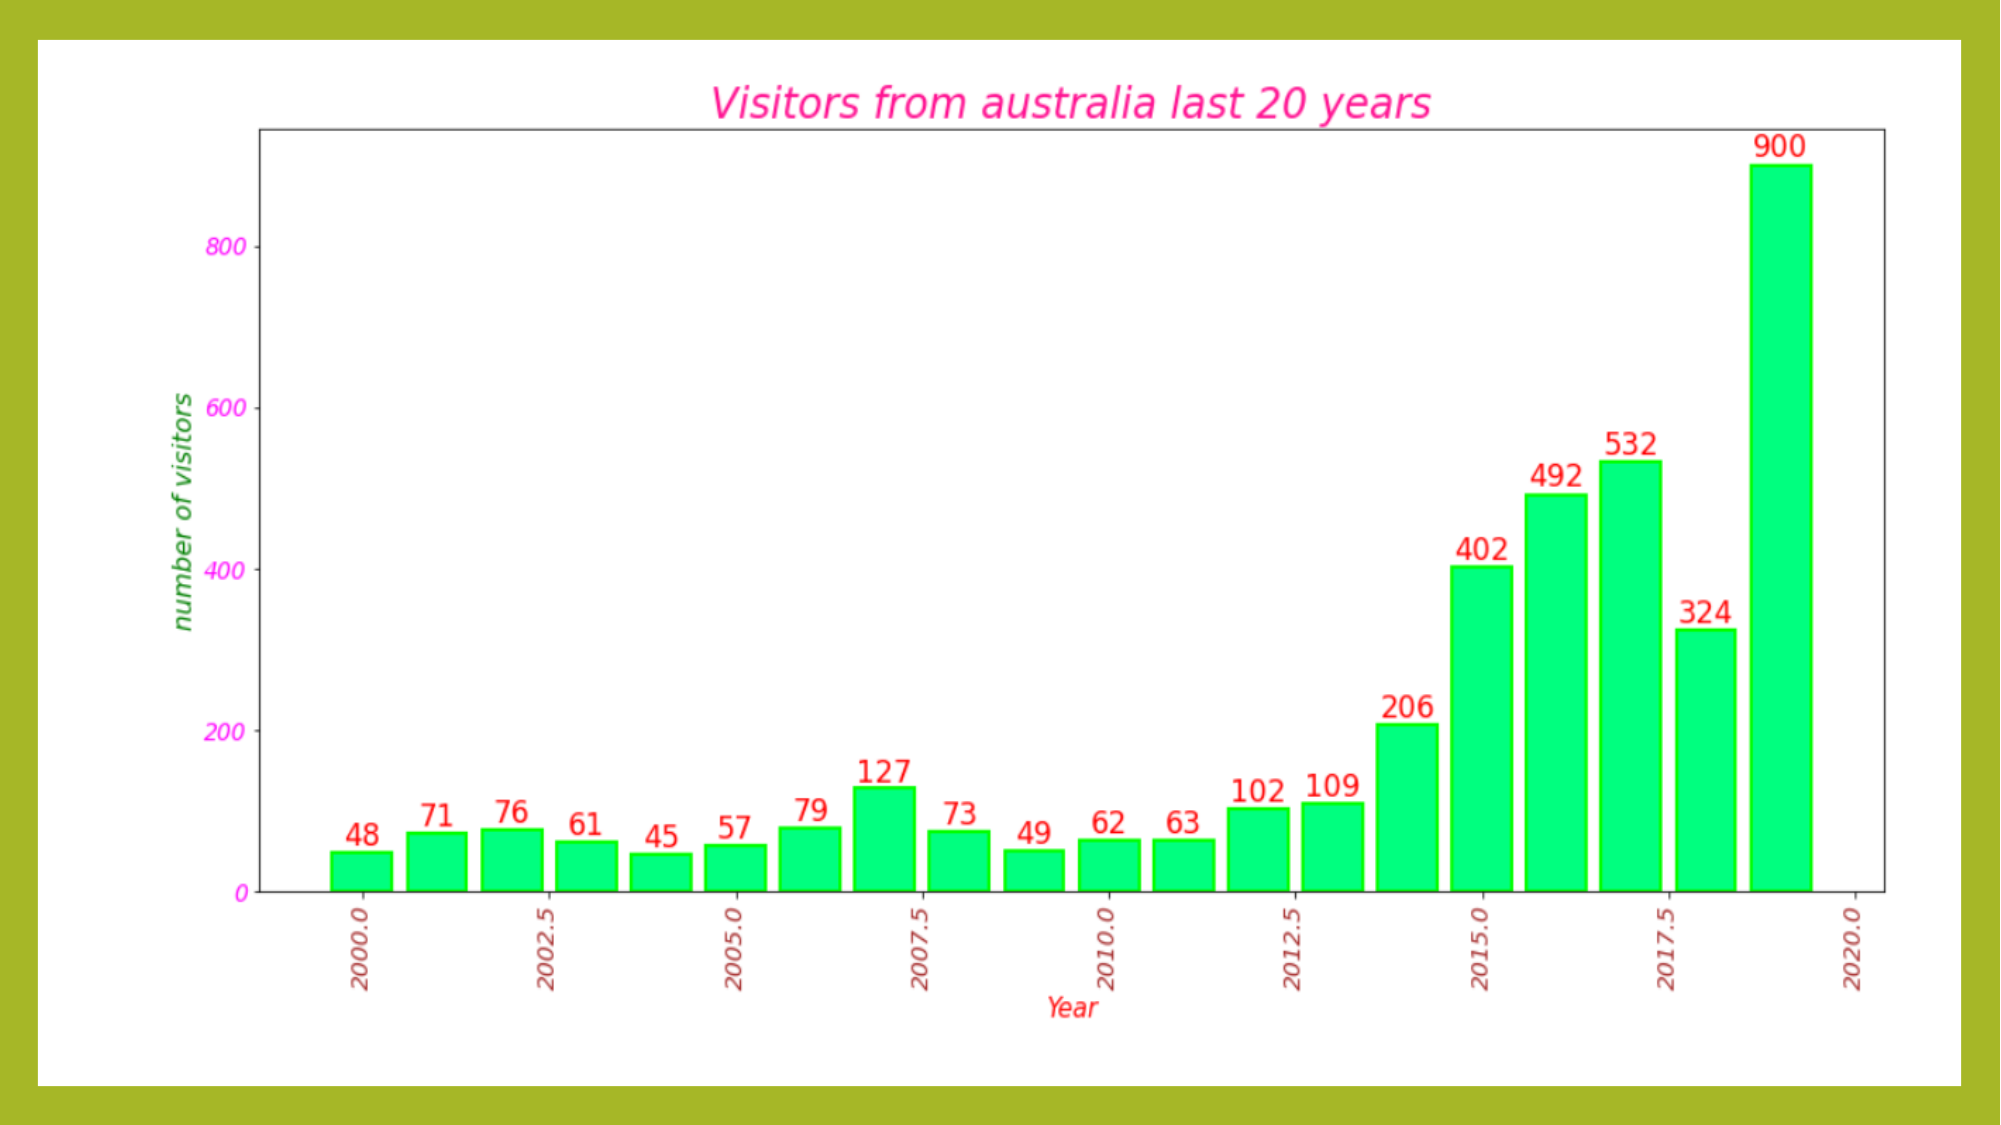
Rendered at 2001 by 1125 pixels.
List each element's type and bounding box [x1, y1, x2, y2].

picture [68, 73, 1942, 1055]
